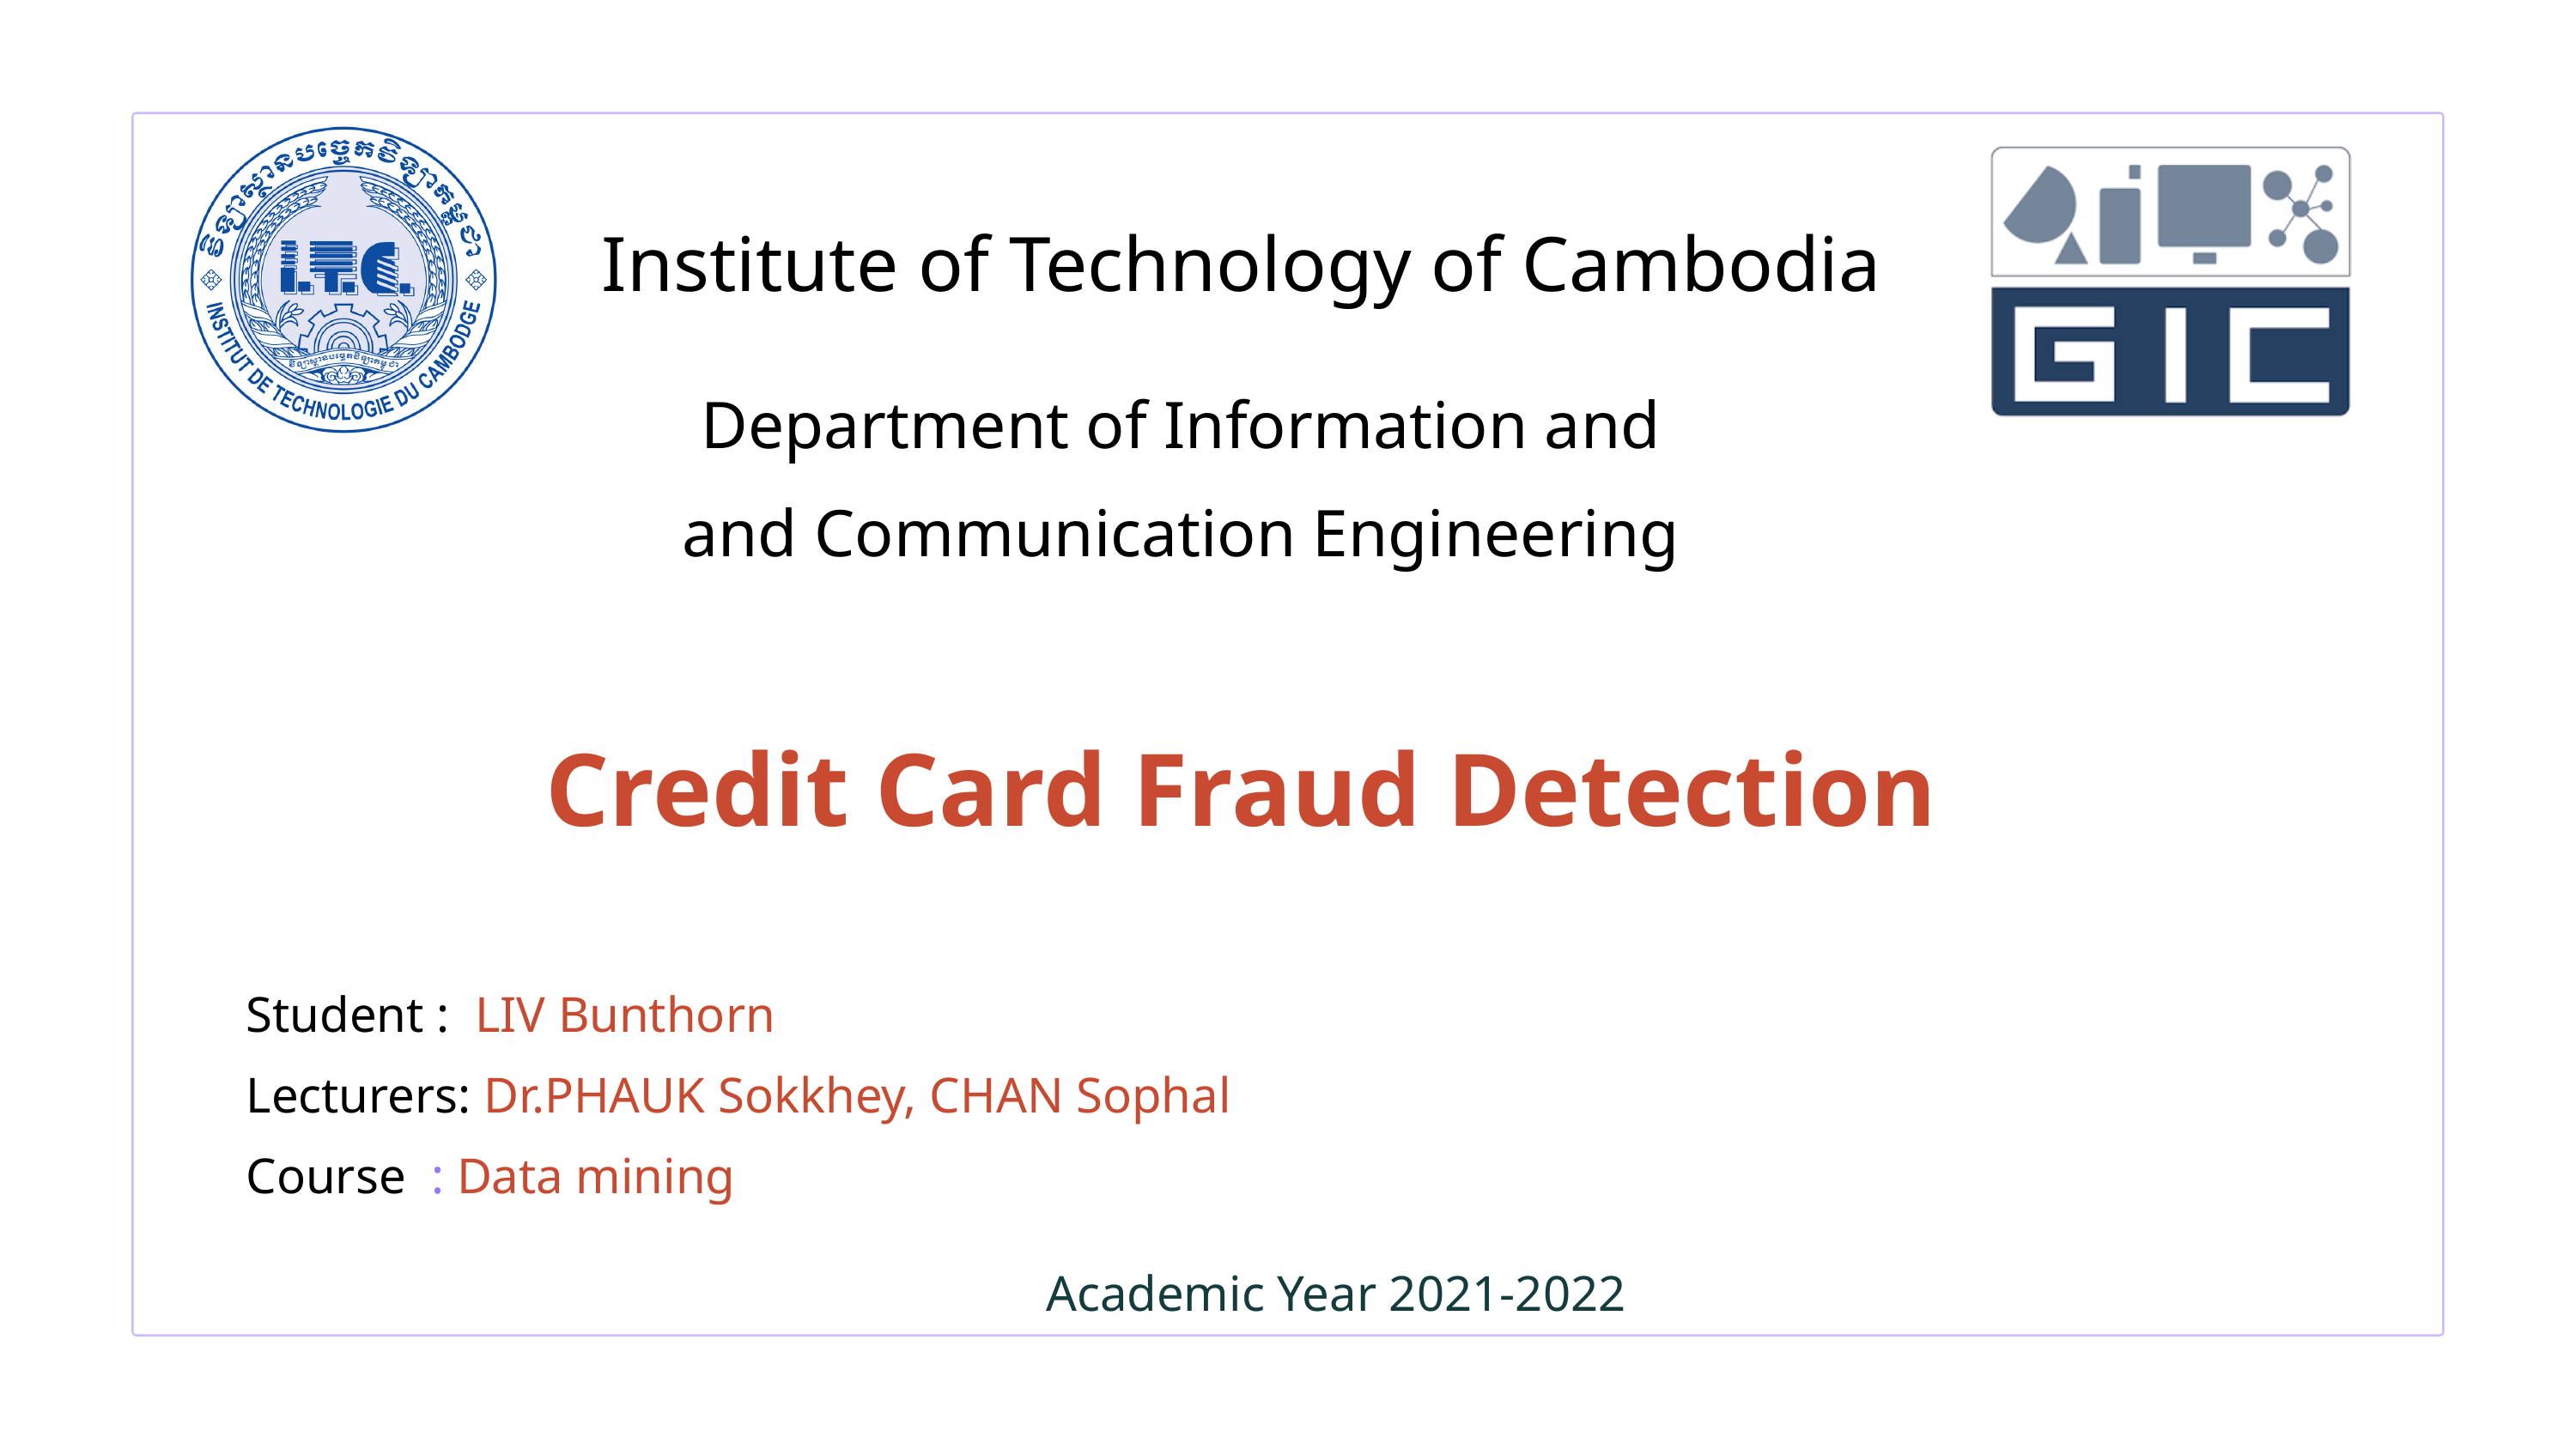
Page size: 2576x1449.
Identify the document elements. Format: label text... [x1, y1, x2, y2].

text_box Department of Information and and Communication Engineering [343, 353, 2019, 570]
text_box Student : LIV Bunthorn Lecturers: Dr.PHAUK Sokkhey, CHAN Sophal Course : Data mining [246, 961, 1543, 1203]
text_box Academic Year 2021-2022 [687, 1240, 1985, 1321]
text_box Credit Card Fraud Detection [361, 701, 2120, 846]
text_box Institute of Technology of Cambodia [515, 180, 1986, 307]
picture [1990, 144, 2353, 417]
picture [176, 115, 512, 446]
text_box [131, 112, 2445, 1337]
